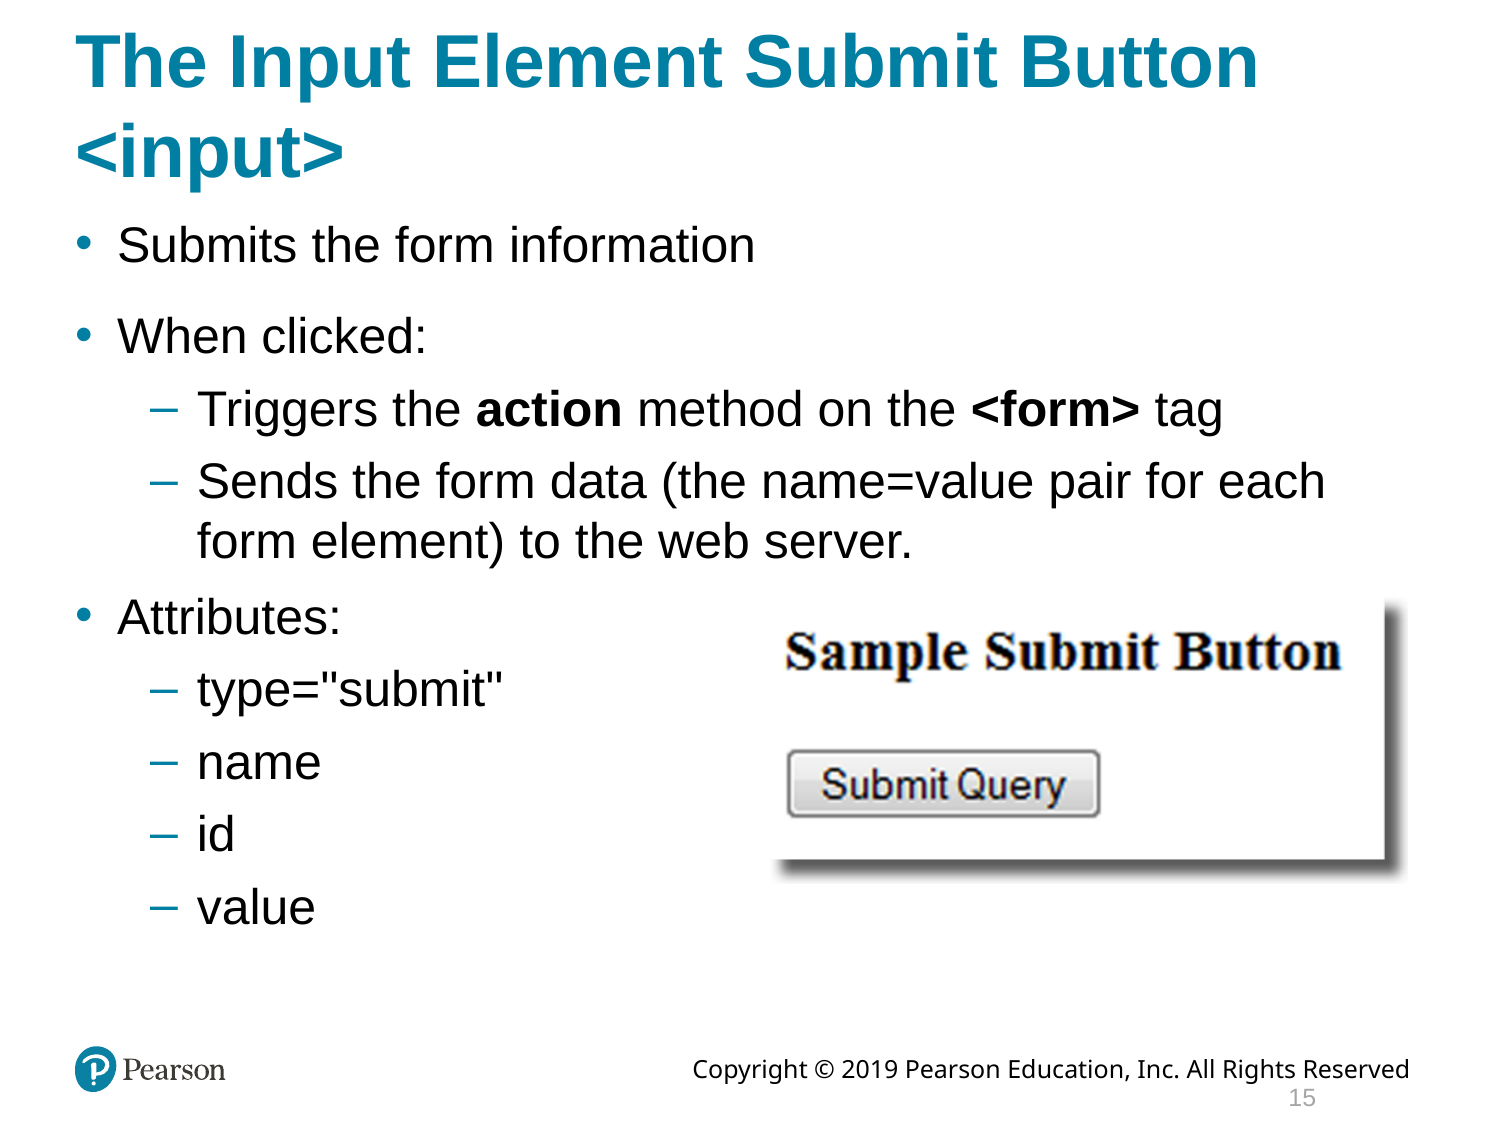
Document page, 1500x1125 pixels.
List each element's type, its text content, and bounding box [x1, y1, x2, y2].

picture [766, 593, 1408, 885]
list Submits the form information When clicked: Triggers the action method on the <form> tag Sends the form data (the name=value pair for each form element) to the web server. [75, 212, 1413, 851]
title The Input Element Submit Button <input> [75, 4, 1413, 193]
list Attributes: type="submit" name id value [75, 584, 750, 1125]
